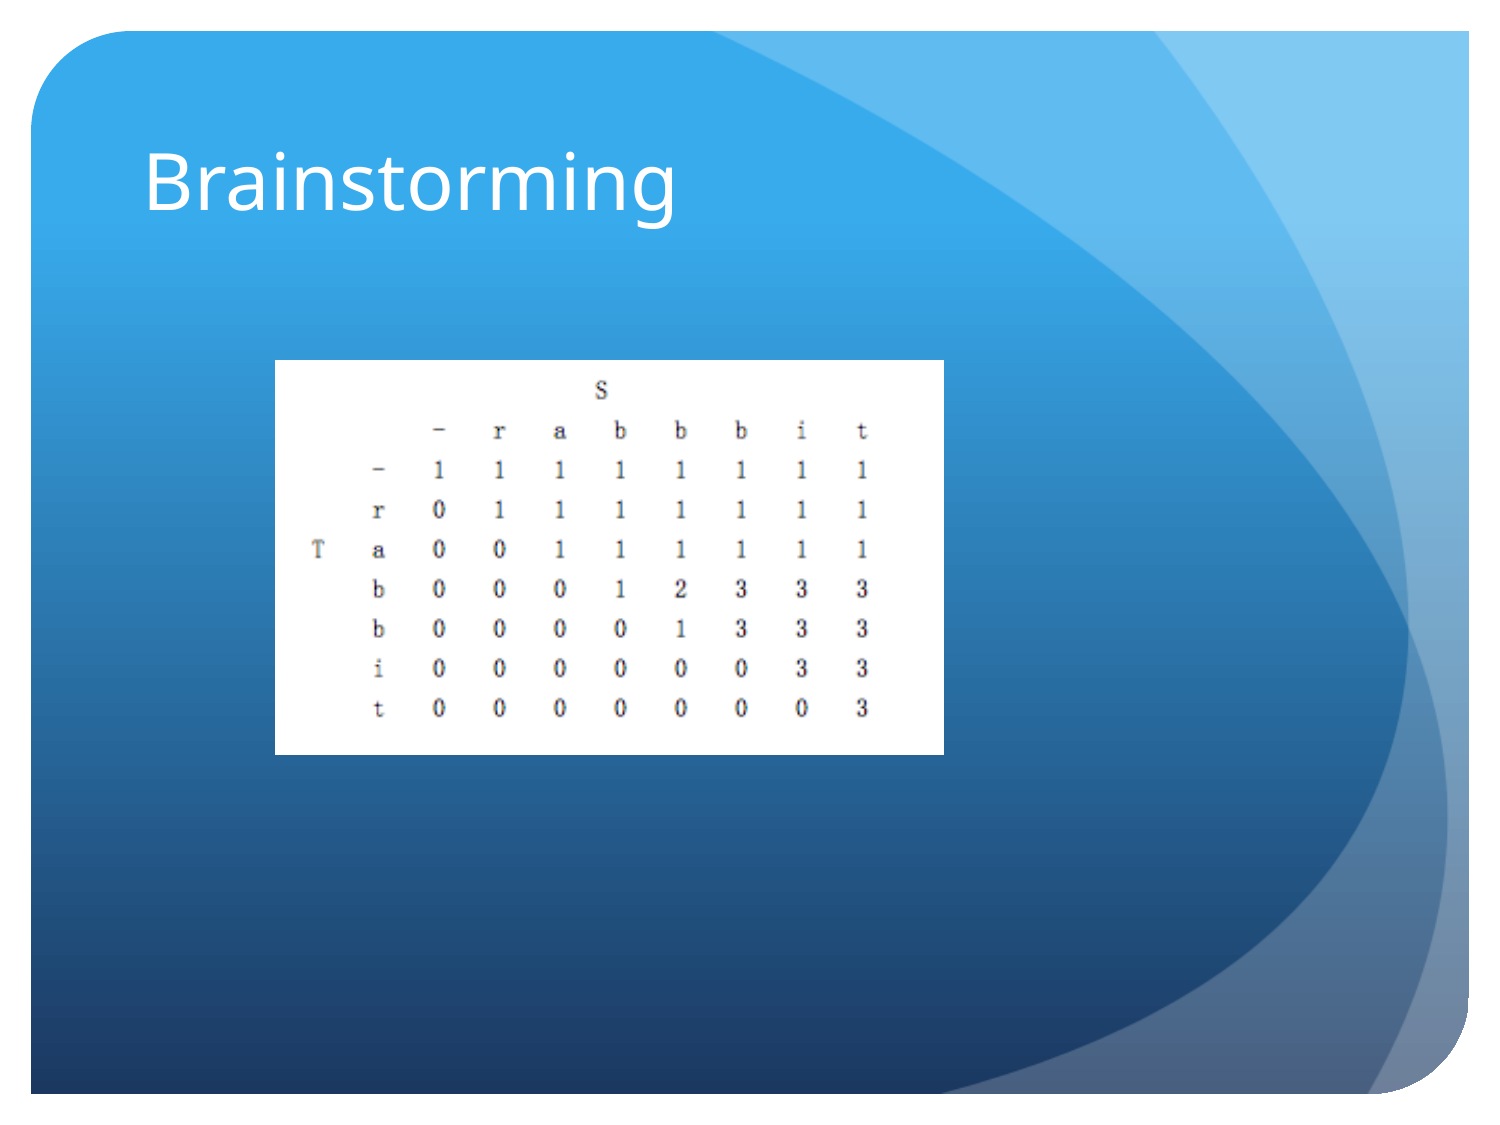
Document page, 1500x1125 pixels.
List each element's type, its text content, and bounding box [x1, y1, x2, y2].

picture [24, 30, 1473, 1094]
title Brainstorming [127, 62, 1372, 234]
